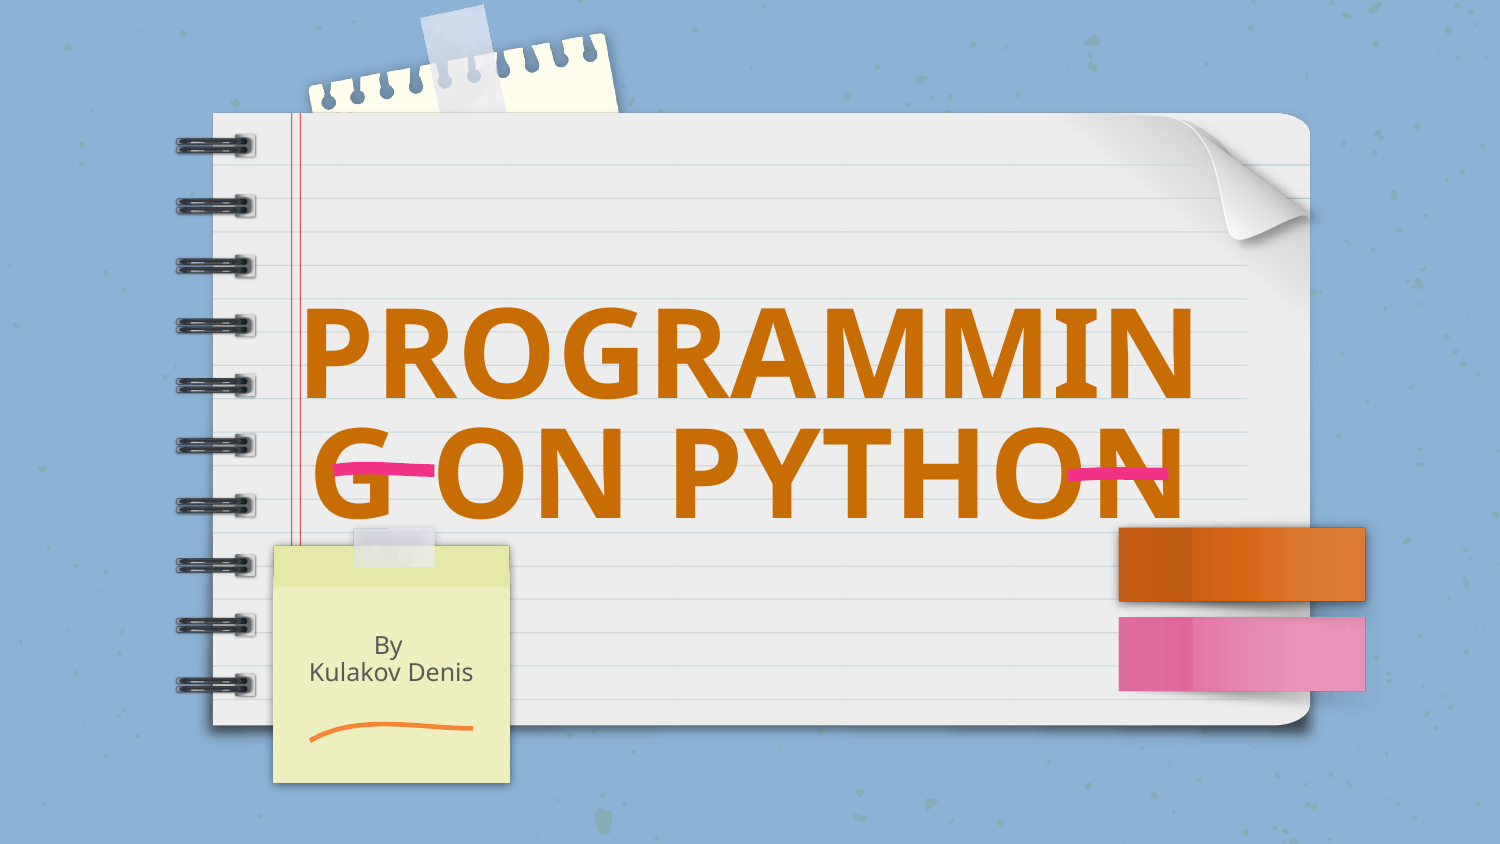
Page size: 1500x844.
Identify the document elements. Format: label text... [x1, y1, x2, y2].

subtitle By Kulakov Denis [274, 618, 509, 749]
picture [171, 0, 1407, 795]
text_box [309, 724, 473, 741]
title PROGRAMMING ON PYTHON [251, 286, 1249, 558]
